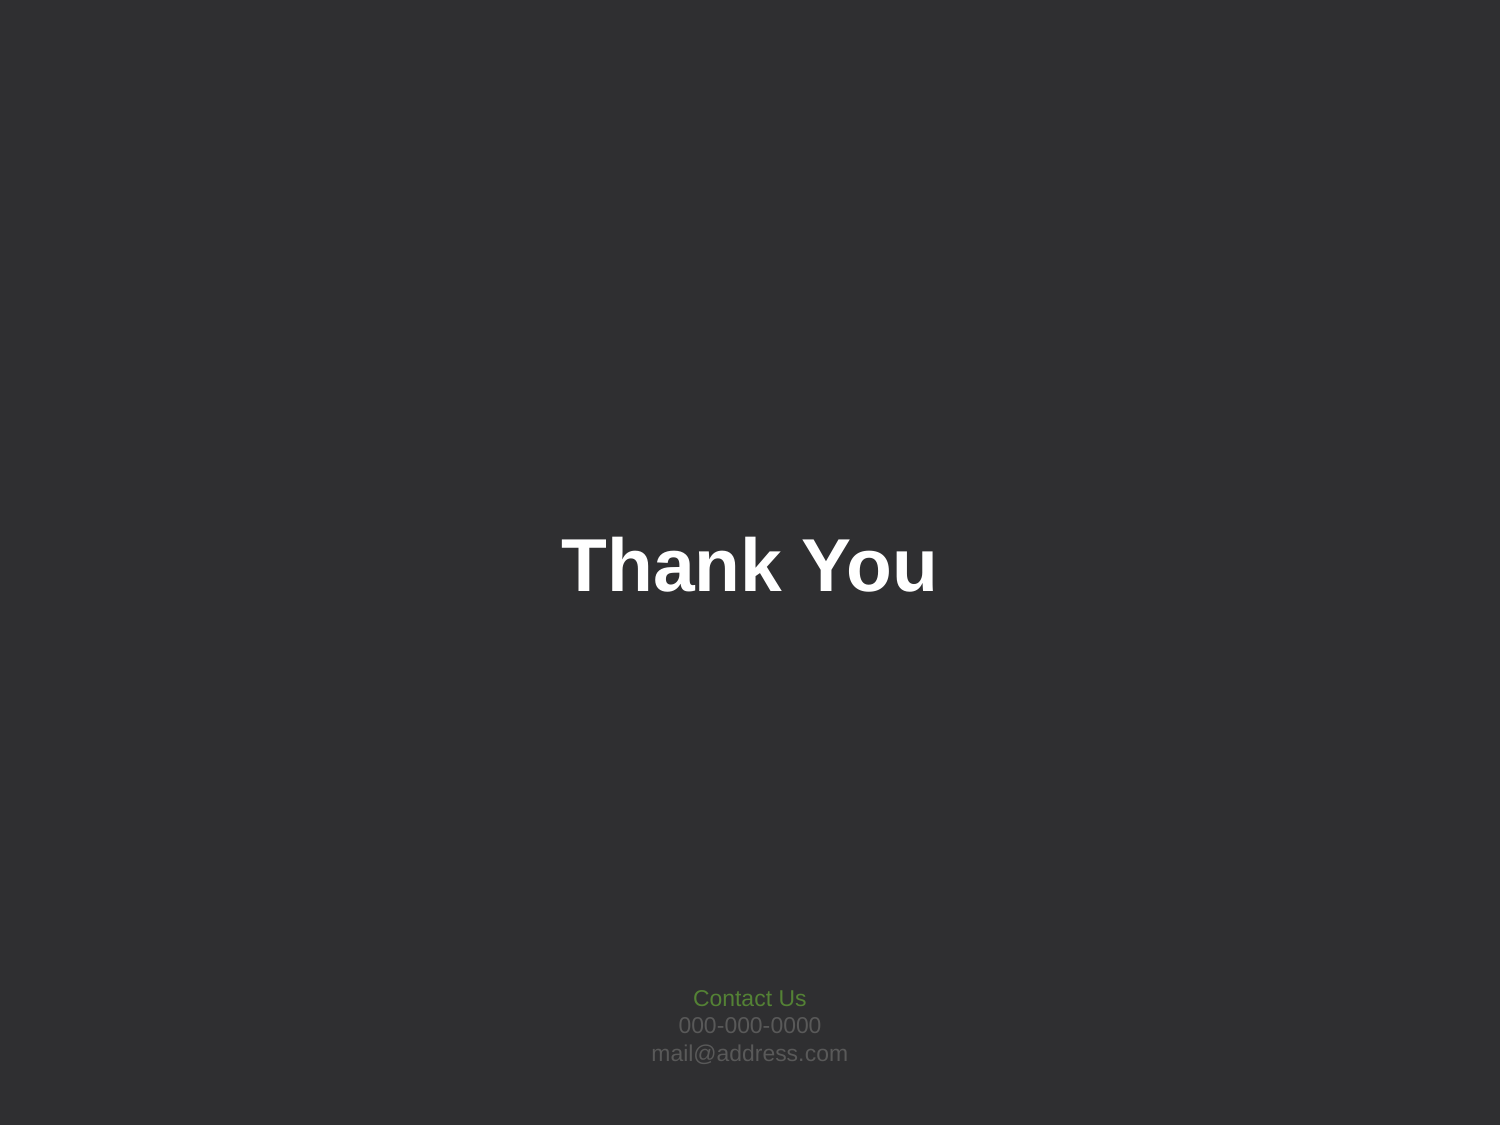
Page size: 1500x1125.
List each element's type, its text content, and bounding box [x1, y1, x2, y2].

text_box Thank You [546, 509, 953, 615]
text_box Contact Us 000-000-0000 mail@address.com [436, 975, 1063, 1074]
